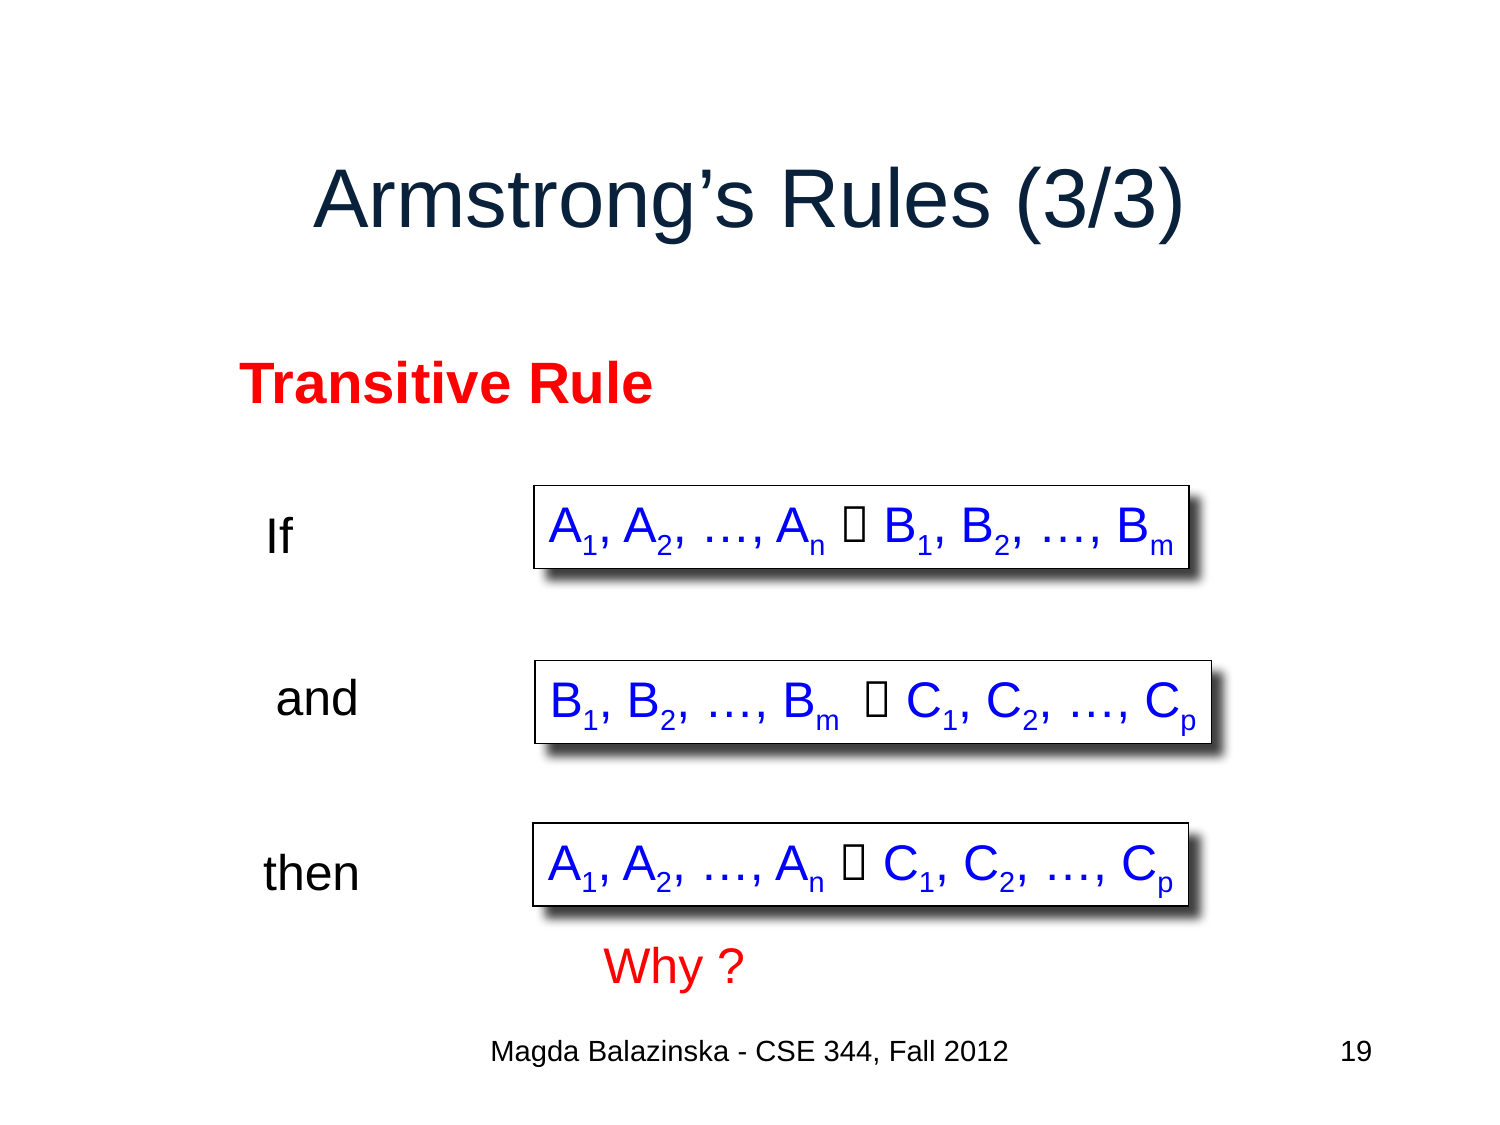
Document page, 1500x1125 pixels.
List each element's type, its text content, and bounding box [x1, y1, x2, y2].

text_box Transitive Rule [224, 337, 670, 423]
text_box Why ? [588, 927, 761, 1002]
text_box A1, A2, …, An  C1, C2, …, Cp [533, 822, 1189, 906]
slide_number 19 [1074, 1024, 1388, 1101]
footer Magda Balazinska - CSE 344, Fall 2012 [474, 1024, 1026, 1101]
text_box and [260, 658, 374, 733]
text_box then [248, 833, 376, 908]
text_box B1, B2, …, Bm  C1, C2, …, Cp [534, 660, 1212, 744]
text_box If [250, 495, 309, 571]
text_box A1, A2, …, An  B1, B2, …, Bm [533, 485, 1189, 569]
title Armstrong’s Rules (3/3) [112, 99, 1388, 288]
